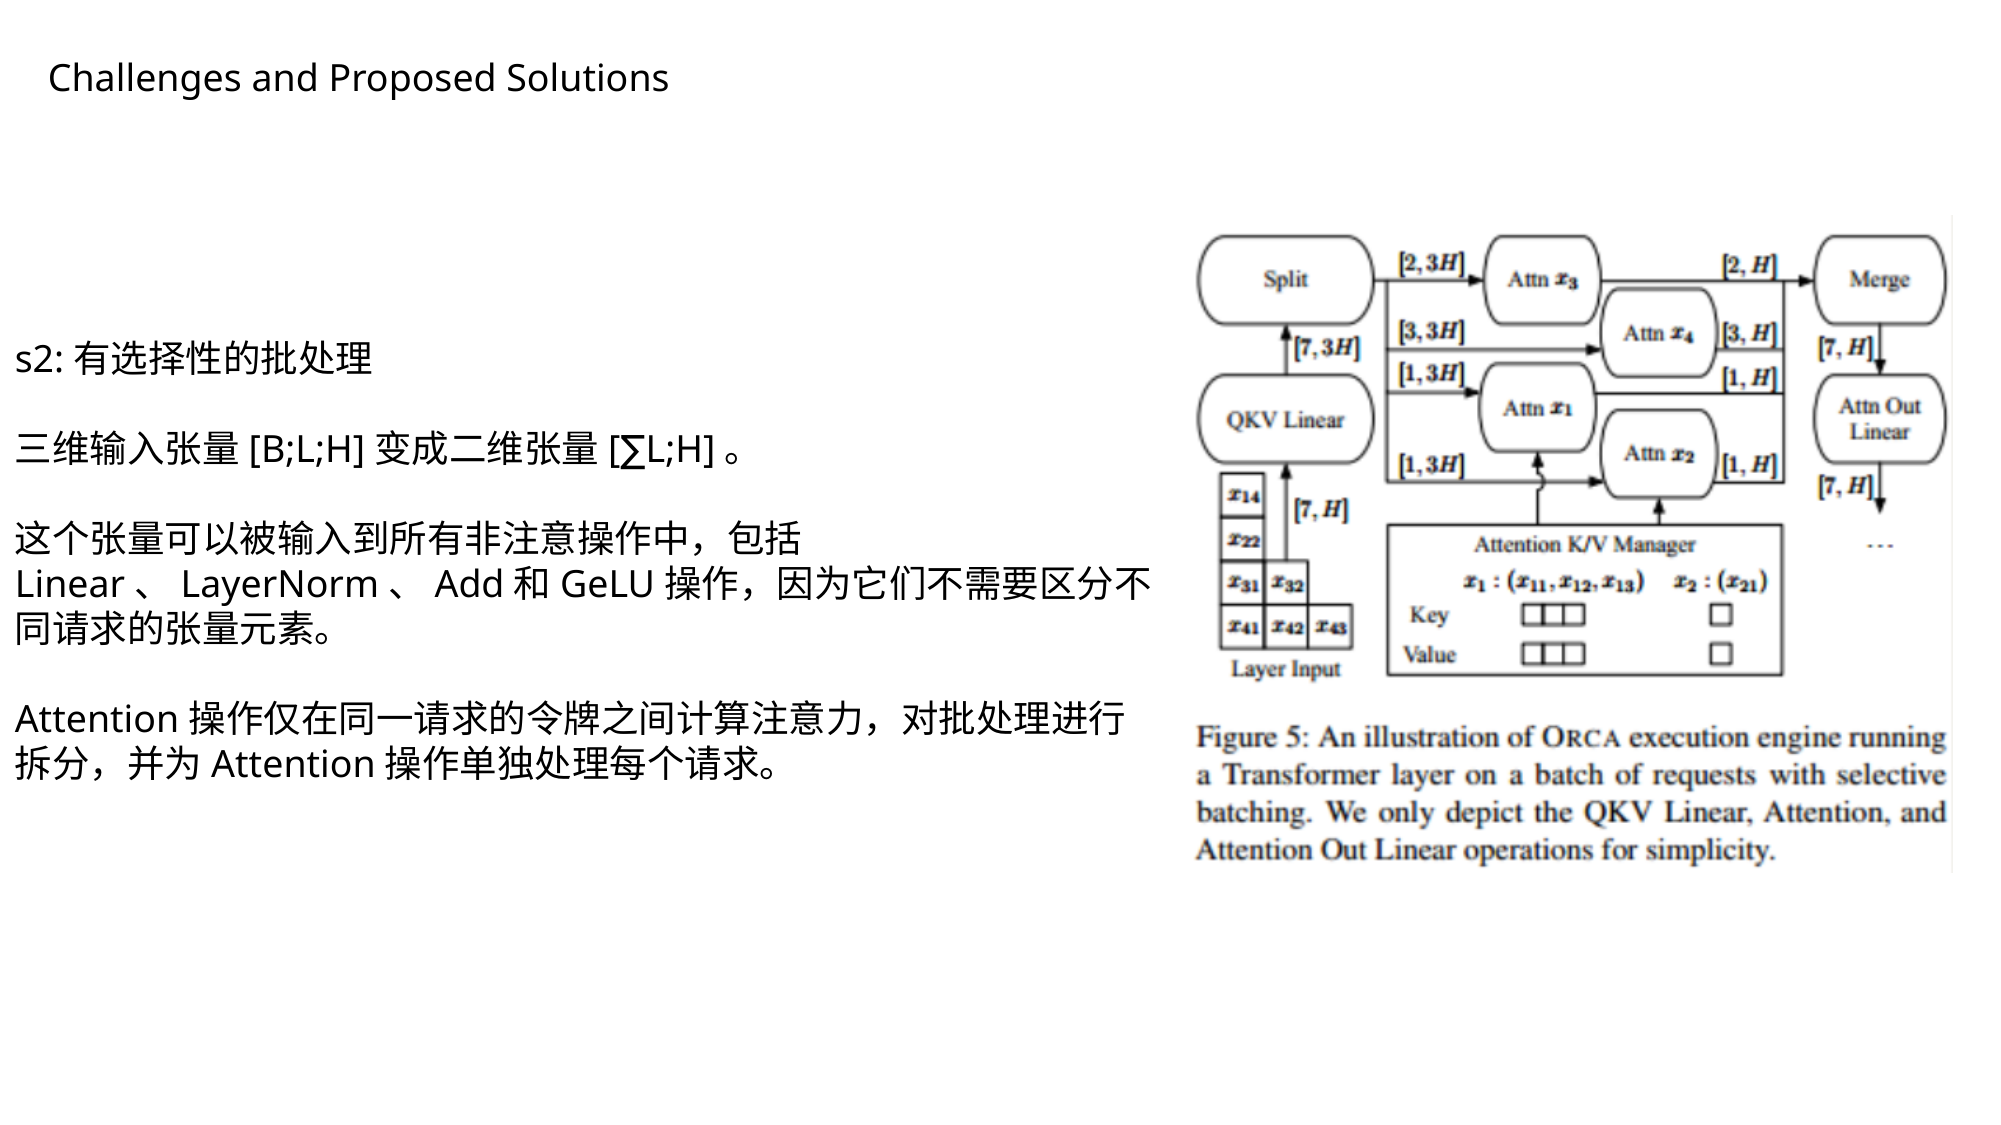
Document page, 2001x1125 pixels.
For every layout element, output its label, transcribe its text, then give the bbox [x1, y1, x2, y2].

picture [1193, 215, 1953, 874]
text_box s2:有选择性的批处理 三维输入张量[B;L;H]变成二维张量[∑L;H]。 这个张量可以被输入到所有非注意操作中，包括Linear、LayerNorm、Add和GeLU操作，因为它们不需要区分不同请求的张量元素。 Attention操作仅在同一请求的令牌之间计算注意力，对批处理进行拆分，并为Attention操作单独处理每个请求。 [0, 327, 1174, 793]
text_box Challenges and Proposed Solutions [33, 46, 1034, 106]
